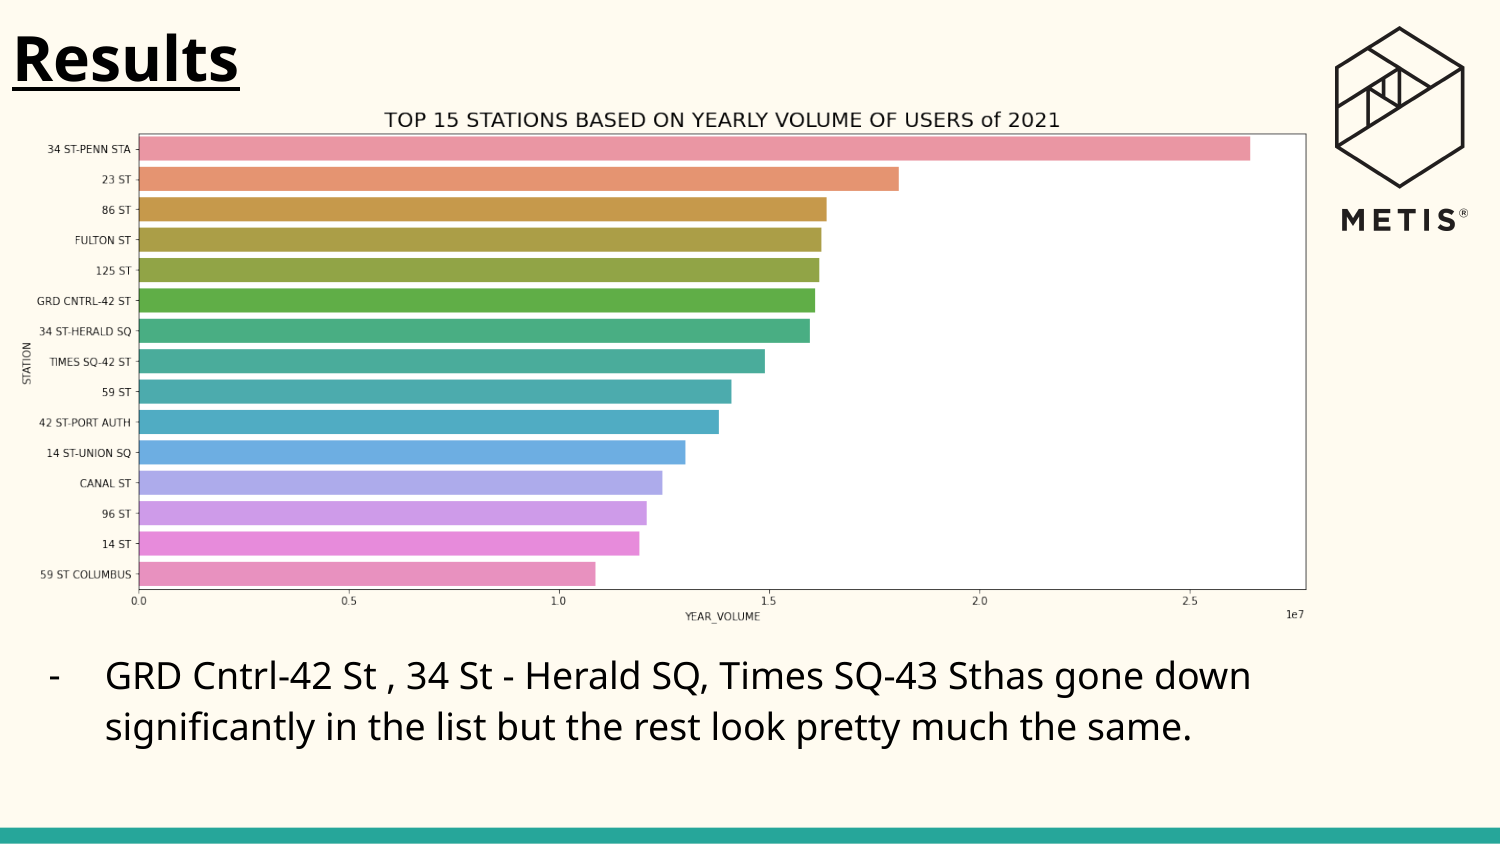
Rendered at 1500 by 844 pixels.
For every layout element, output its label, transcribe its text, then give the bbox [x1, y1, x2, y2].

picture [14, 104, 1314, 631]
picture [1335, 26, 1468, 231]
text_box Results [0, 4, 1395, 105]
text_box GRD Cntrl-42 St , 34 St - Herald SQ, Times SQ-43 Sthas gone down significantly in the list but the rest look pretty much the same. [14, 629, 1485, 817]
